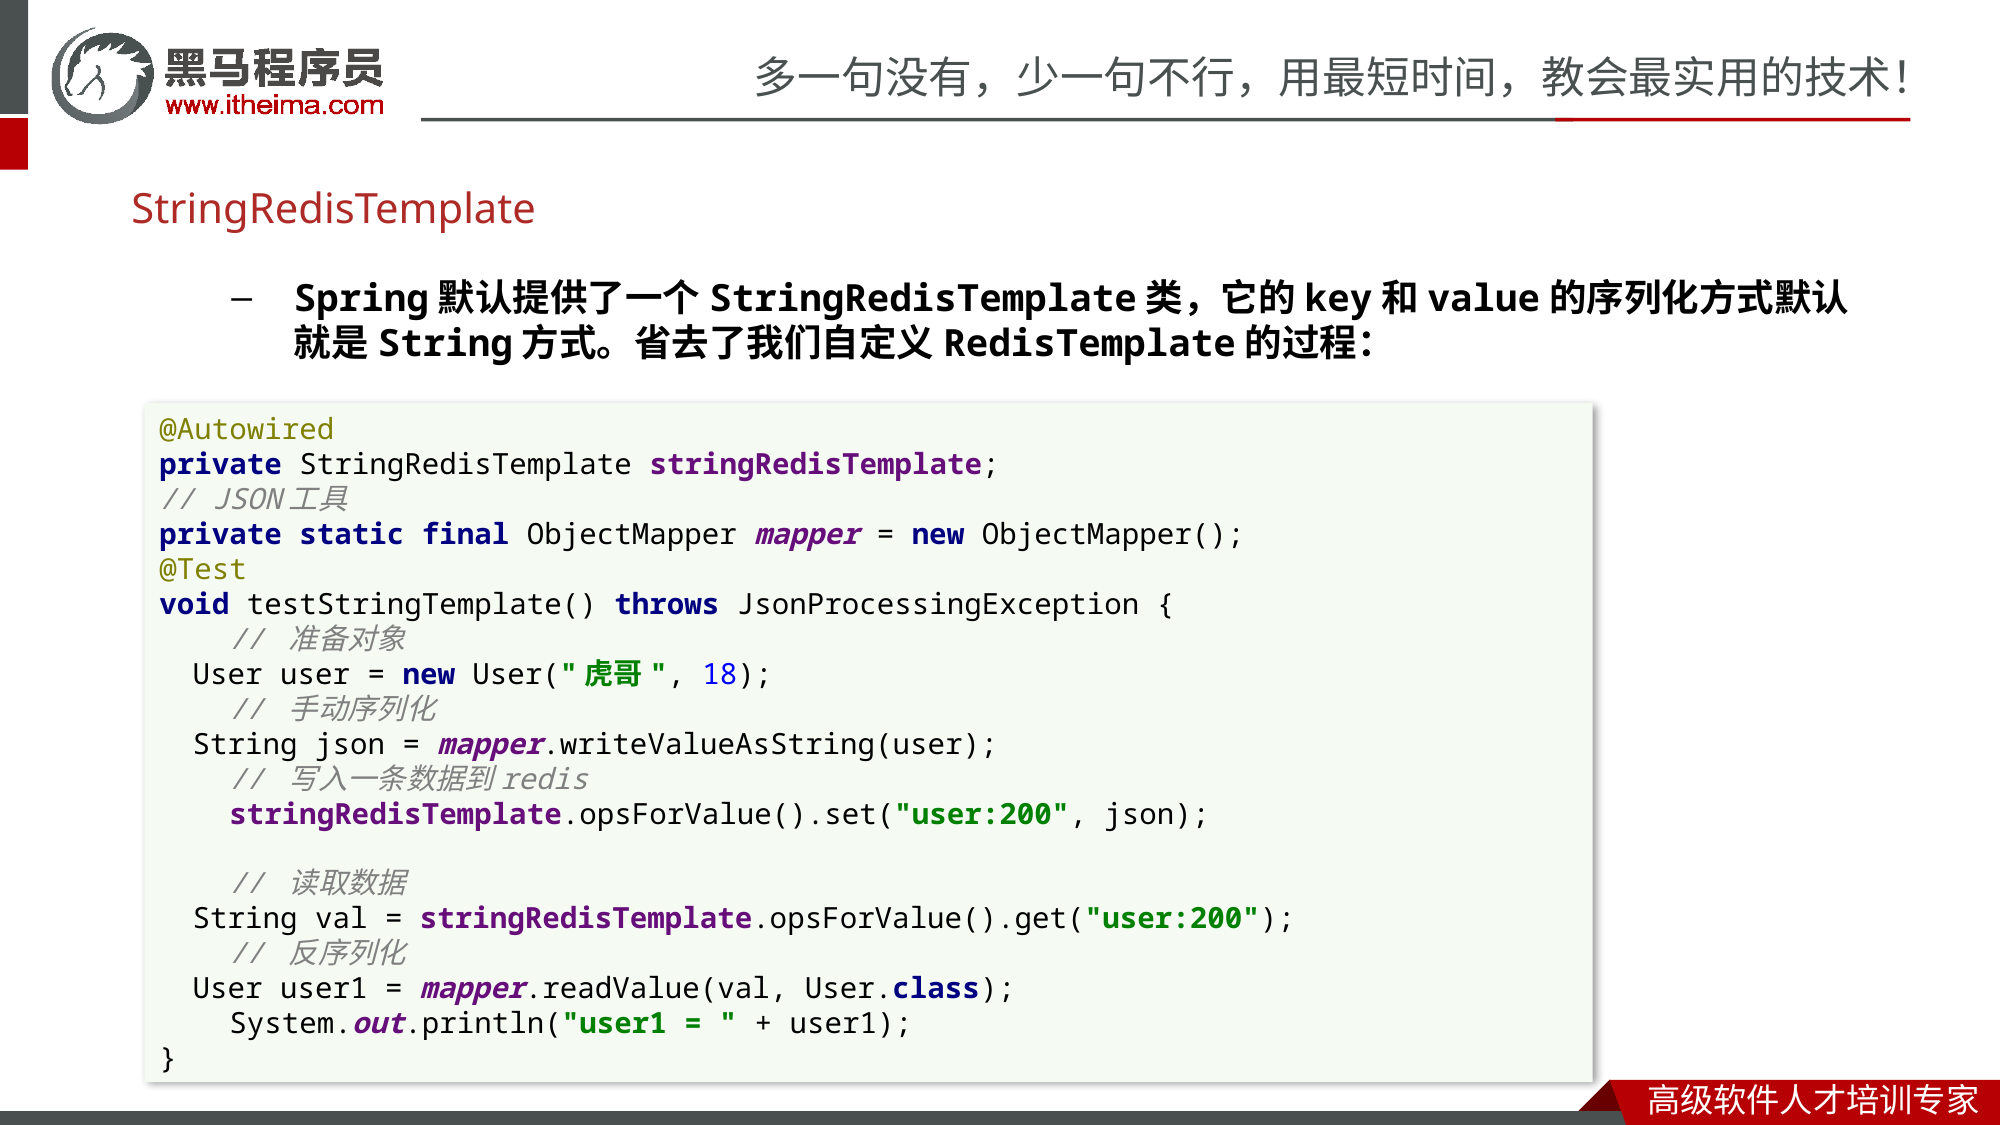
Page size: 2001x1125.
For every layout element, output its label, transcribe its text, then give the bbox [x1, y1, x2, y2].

picture [50, 26, 384, 125]
text_box @Autowired private StringRedisTemplate stringRedisTemplate; // JSON工具 private static final ObjectMapper mapper = new ObjectMapper(); @Test void testStringTemplate() throws JsonProcessingException { // 准备对象 User user = new User("虎哥", 18); // 手动序列化 String json = mapper.writeValueAsString(user); // 写入一条数据到redis stringRedisTemplate.opsForValue().set("user:200", json); // 读取数据 String val = stringRedisTemplate.opsForValue().get("user:200"); // 反序列化 User user1 = mapper.readValue(val, User.class); System.out.println("user1 = " + user1); } [144, 402, 1593, 1083]
title StringRedisTemplate [116, 164, 1872, 250]
list Spring默认提供了一个StringRedisTemplate类，它的key和value的序列化方式默认就是String方式。省去了我们自定义RedisTemplate的过程： [116, 266, 1872, 400]
